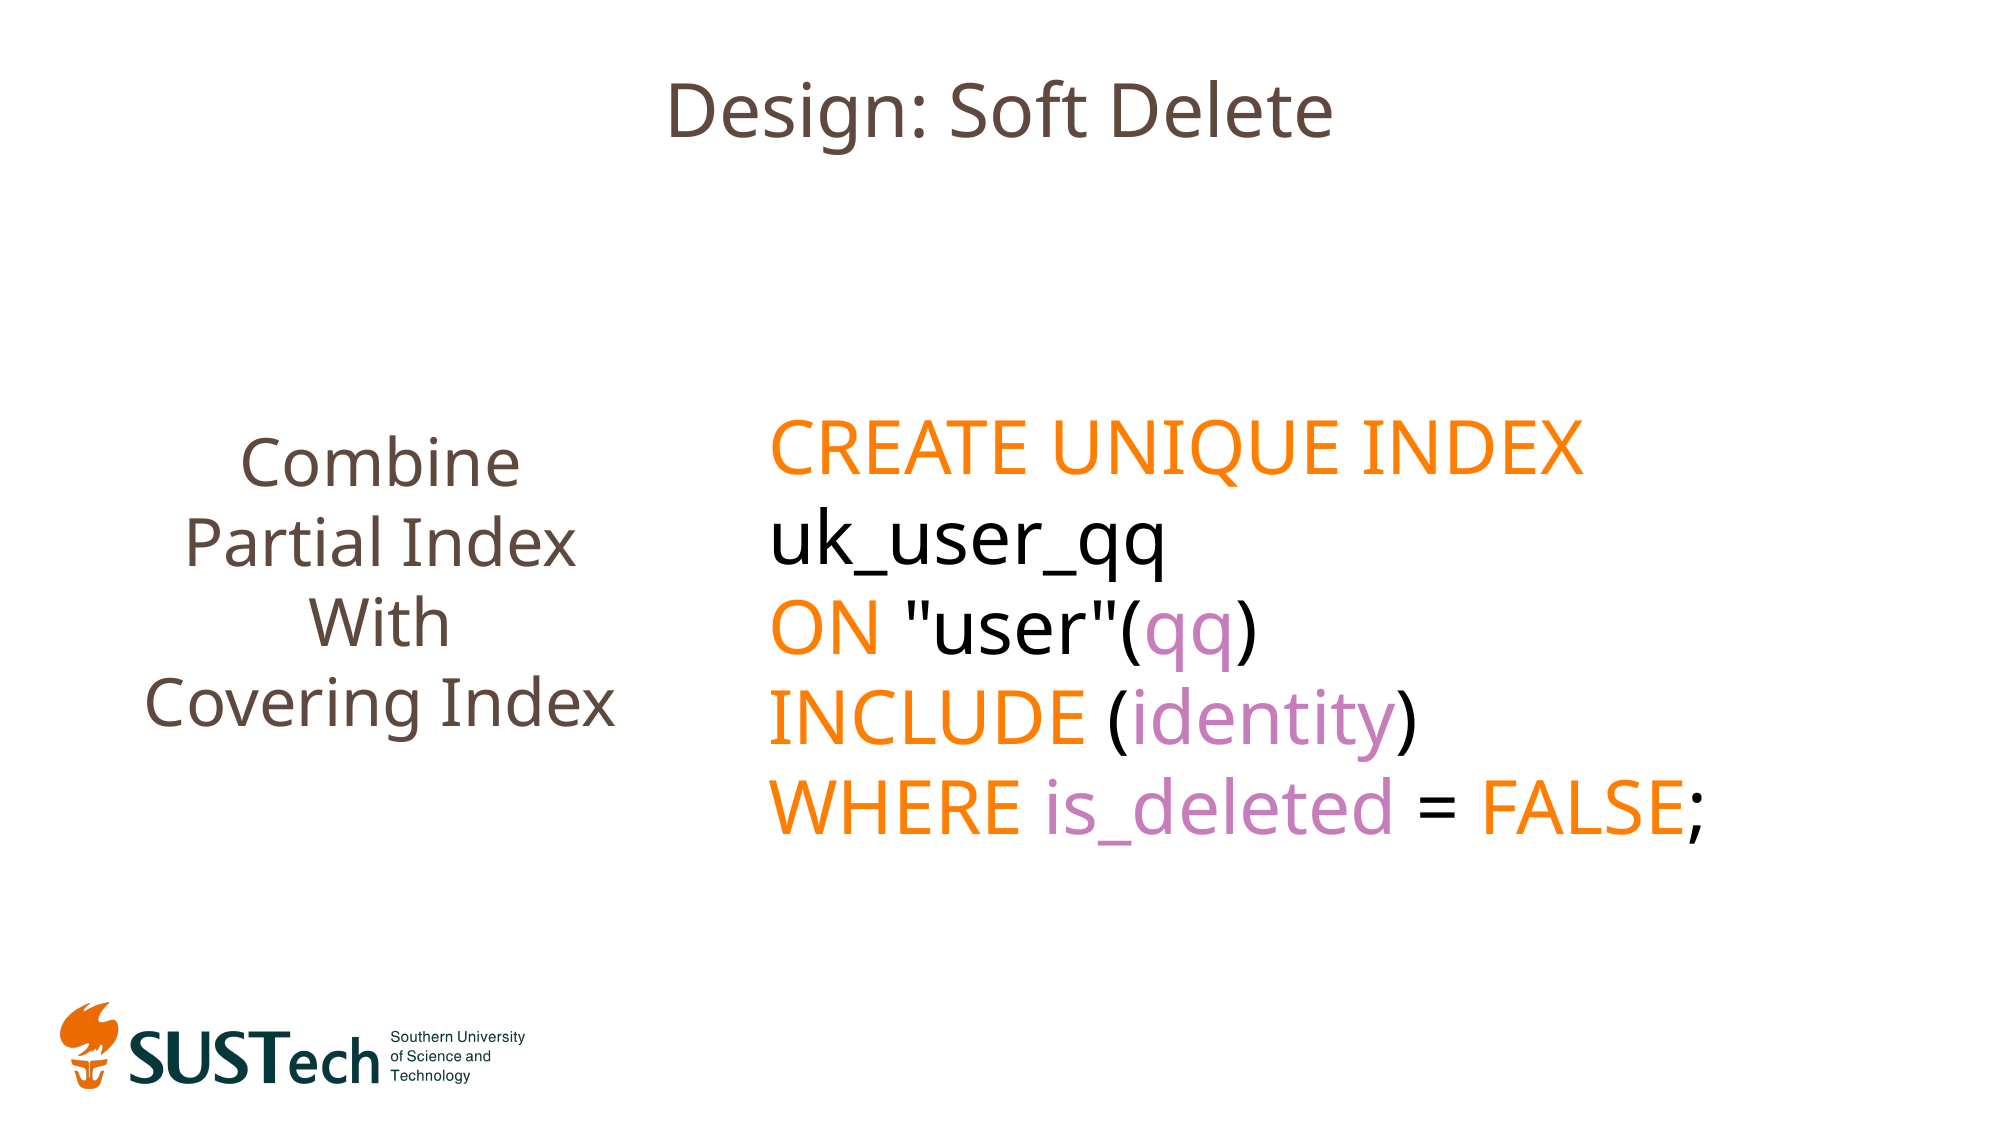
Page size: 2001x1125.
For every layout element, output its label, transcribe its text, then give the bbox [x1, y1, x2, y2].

text_box Design: Soft Delete [499, 54, 1501, 160]
text_box CREATE UNIQUE INDEX uk_user_qq ON "user"(qq) INCLUDE (identity) WHERE is_deleted = FALSE; [753, 391, 1920, 857]
text_box Combine Partial Index With Covering Index [80, 412, 681, 748]
picture [59, 1002, 526, 1089]
